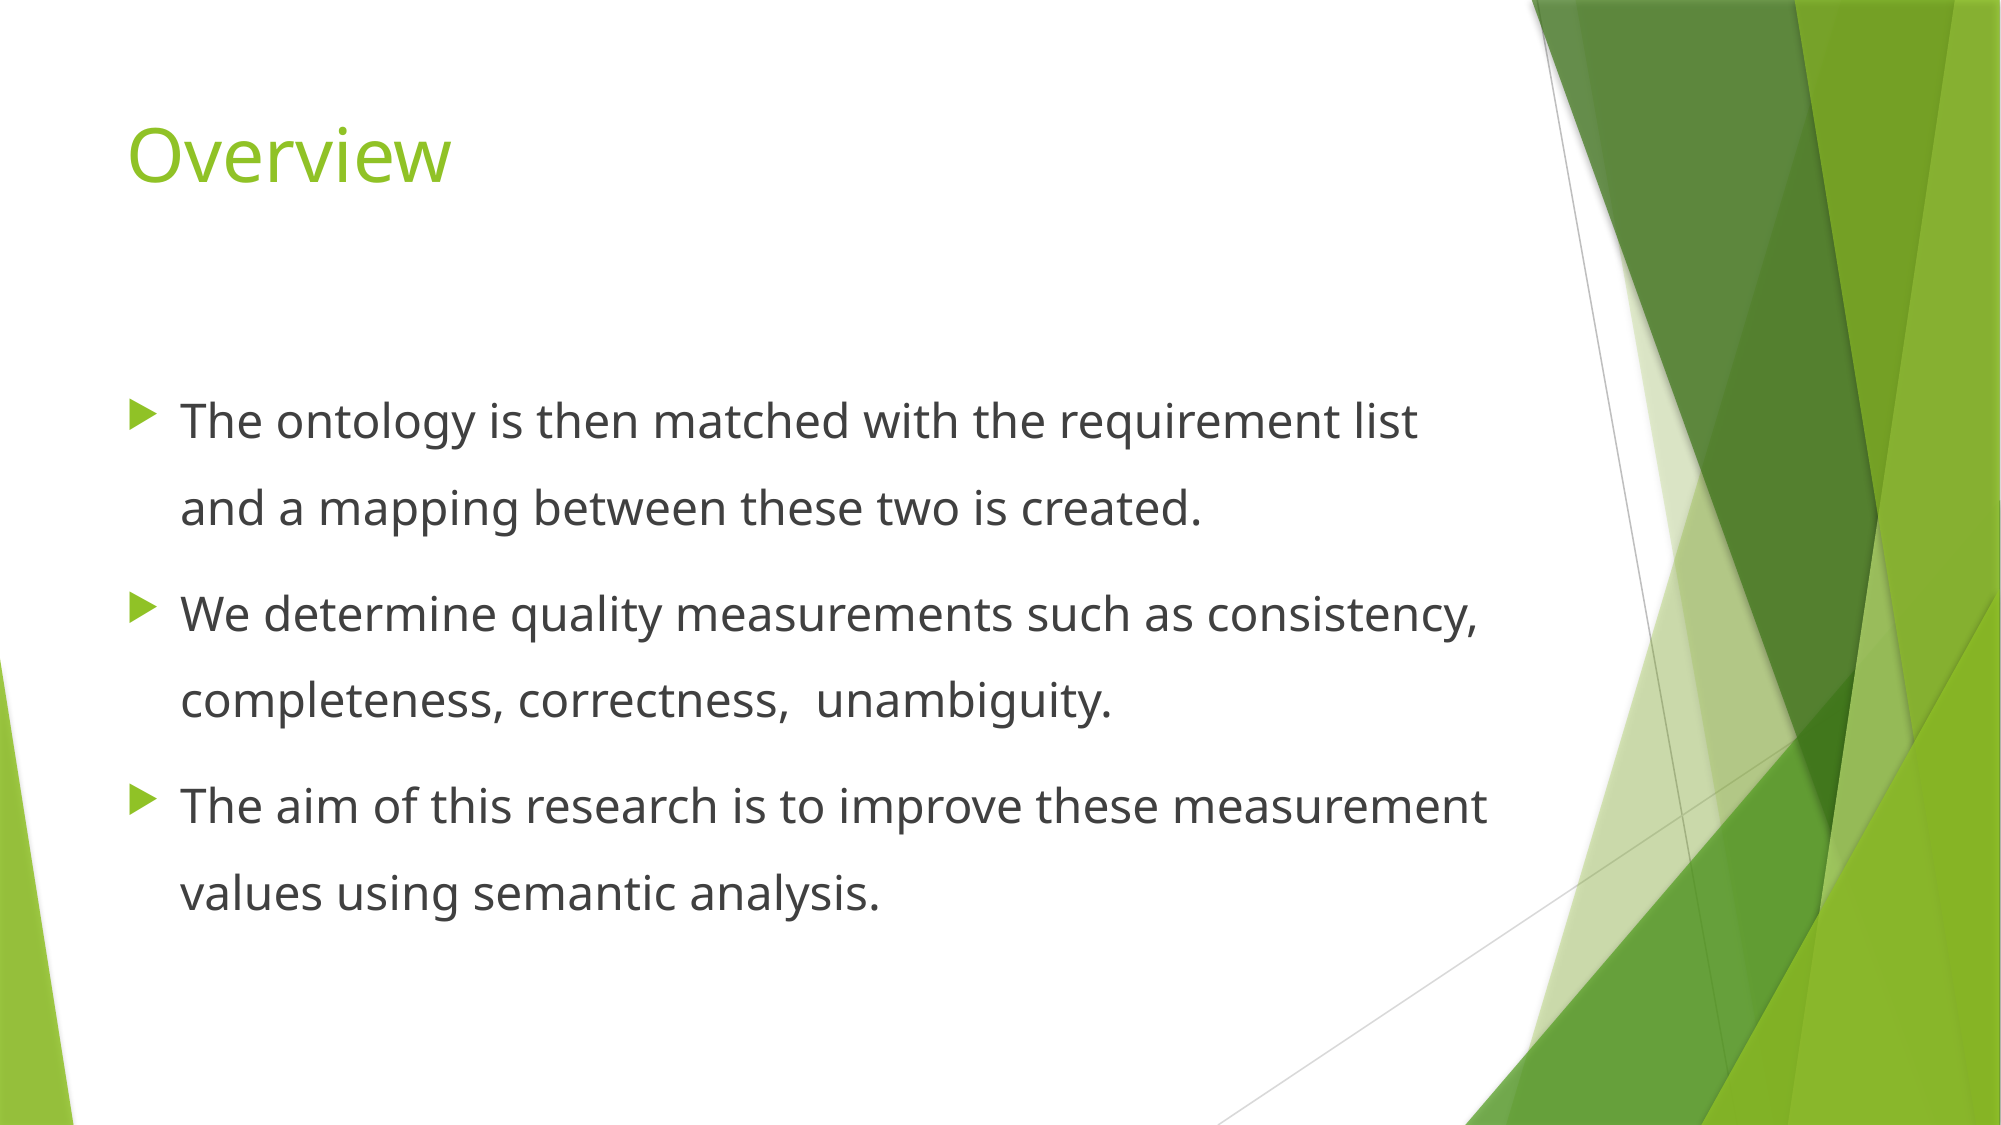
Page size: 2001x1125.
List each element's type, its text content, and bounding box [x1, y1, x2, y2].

list The ontology is then matched with the requirement list and a mapping between these two is created. We determine quality measurements such as consistency, completeness, correctness, unambiguity. The aim of this research is to improve these measurement values using semantic analysis. [111, 354, 1522, 992]
title Overview [111, 99, 1522, 317]
